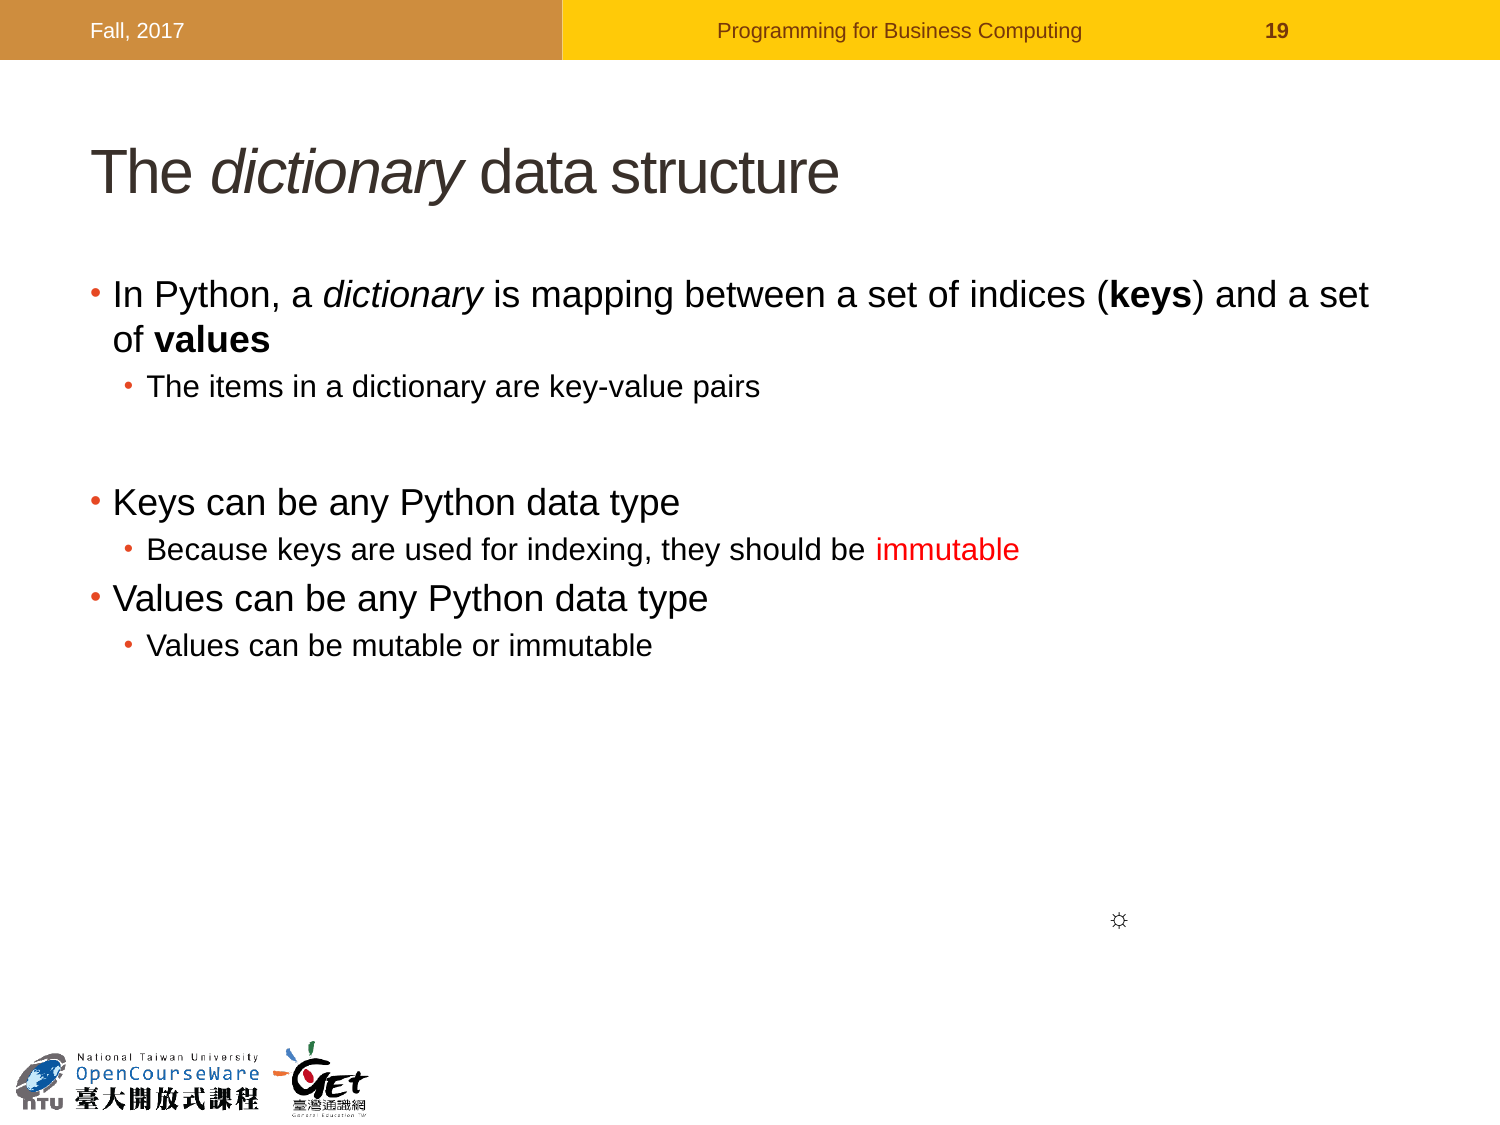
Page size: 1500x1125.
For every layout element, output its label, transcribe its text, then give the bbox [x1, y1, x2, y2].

text_box ☼ [1091, 892, 1147, 941]
slide_number 19 [1250, 3, 1425, 57]
footer Programming for Business Computing [562, 3, 1238, 57]
title The dictionary data structure [75, 87, 1425, 250]
list In Python, a dictionary is mapping between a set of indices (keys) and a set of values The items in a dictionary are key-value pairs Keys can be any Python data type Because keys are used for indexing, they should be immutable Values can be any Python data type Values can be mutable or immutable [75, 262, 1425, 1063]
slide_number Fall, 2017 [75, 3, 550, 57]
picture [0, 1040, 375, 1124]
